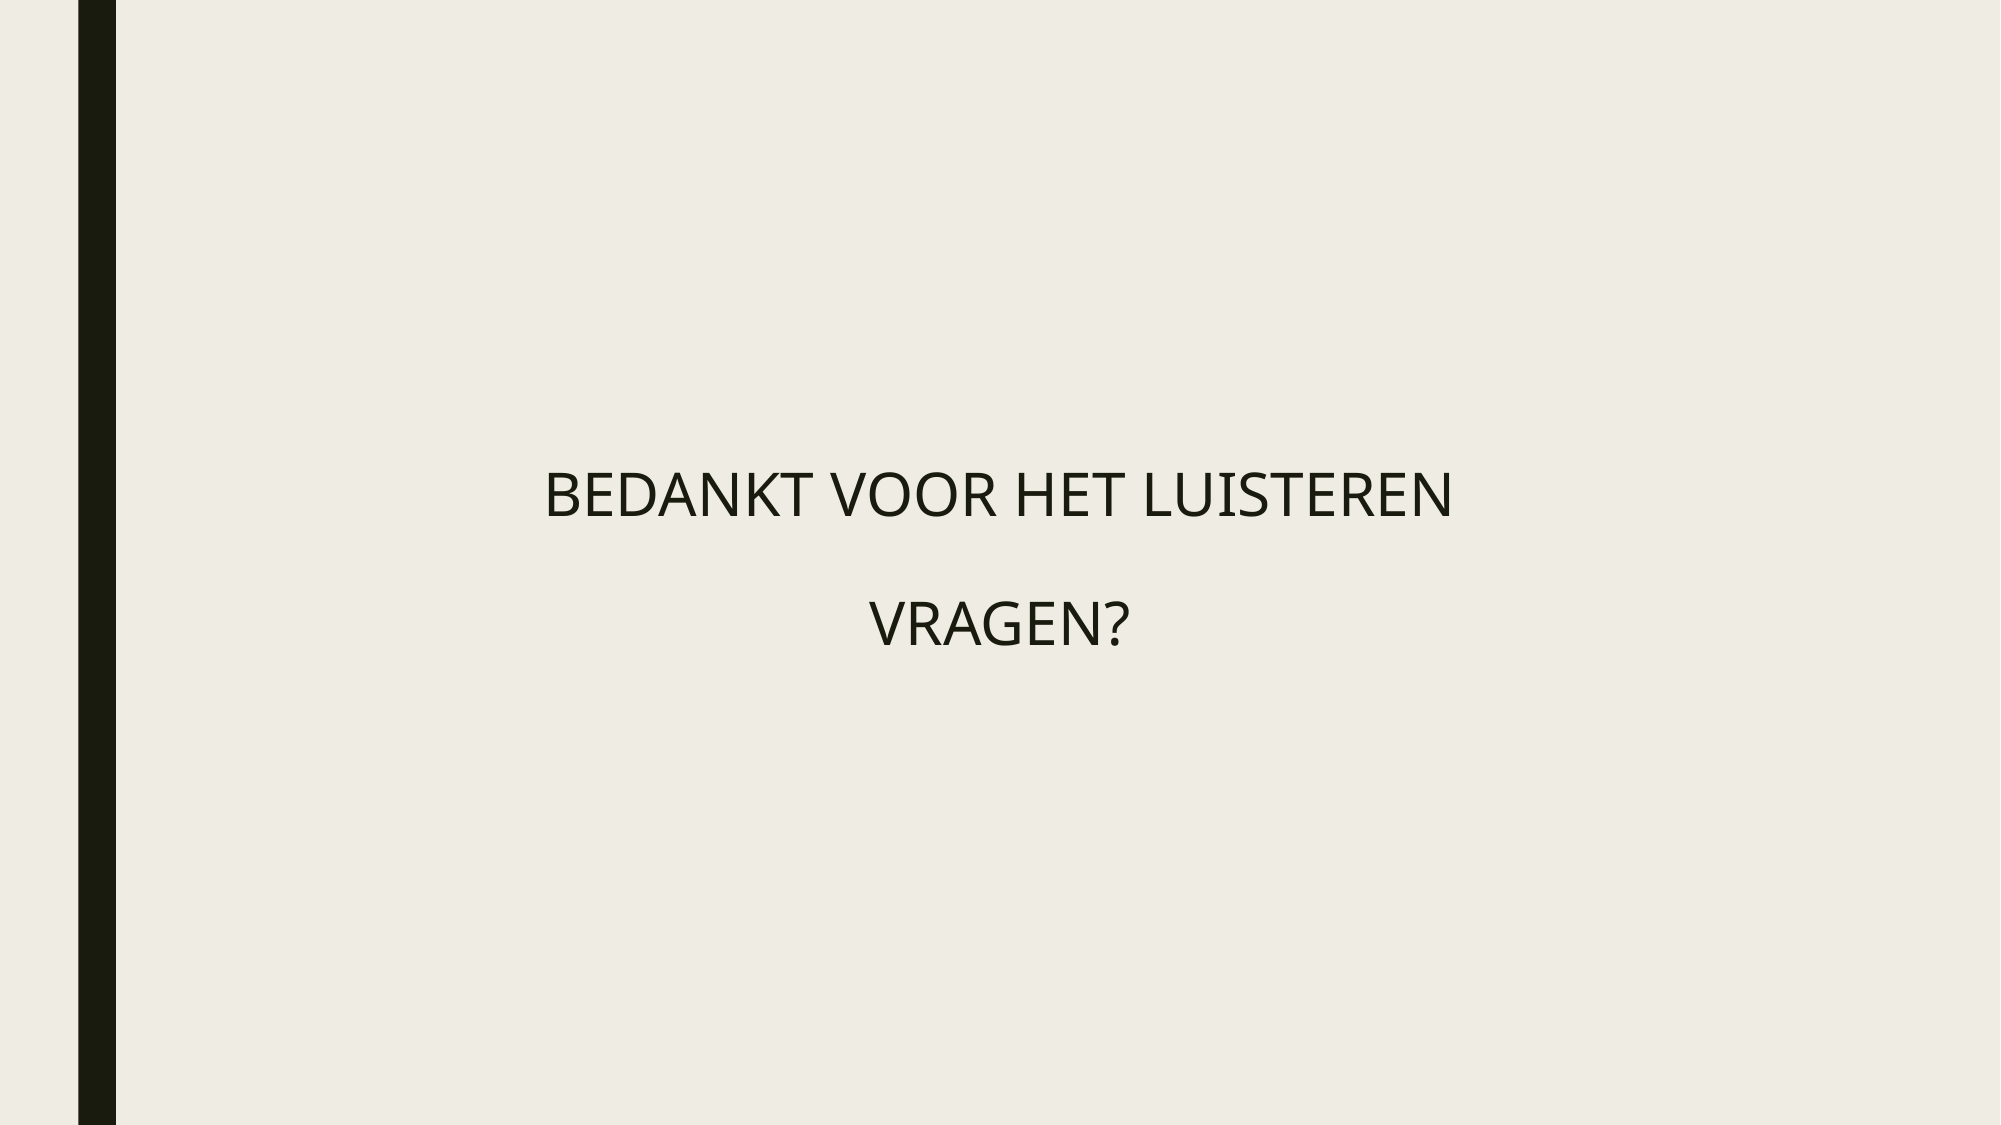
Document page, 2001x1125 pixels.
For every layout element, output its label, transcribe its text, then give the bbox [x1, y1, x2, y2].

title BEDANKT VOOR HET LUISTEREN VRAGEN? [212, 456, 1788, 669]
